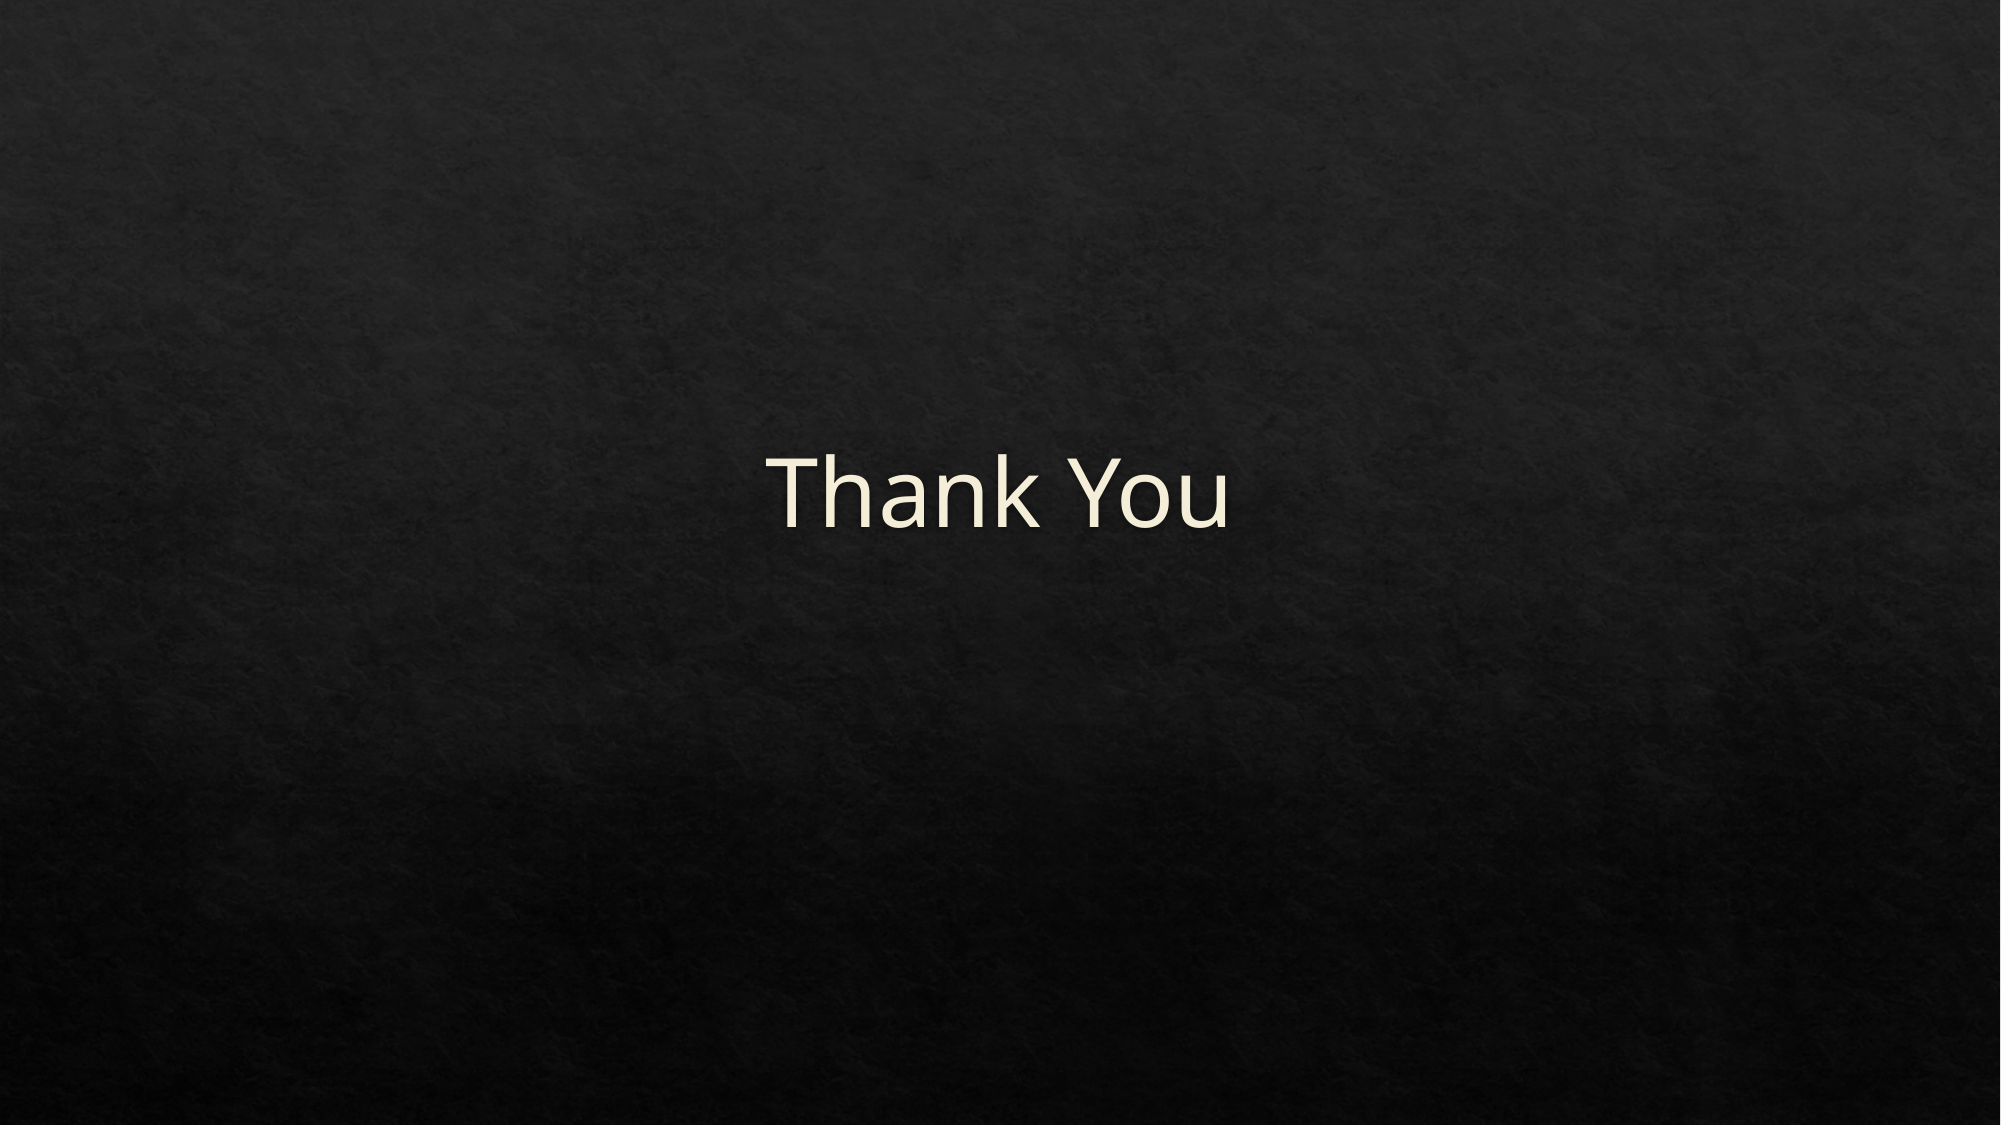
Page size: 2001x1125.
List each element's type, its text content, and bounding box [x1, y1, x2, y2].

title Thank You [150, 393, 1850, 601]
